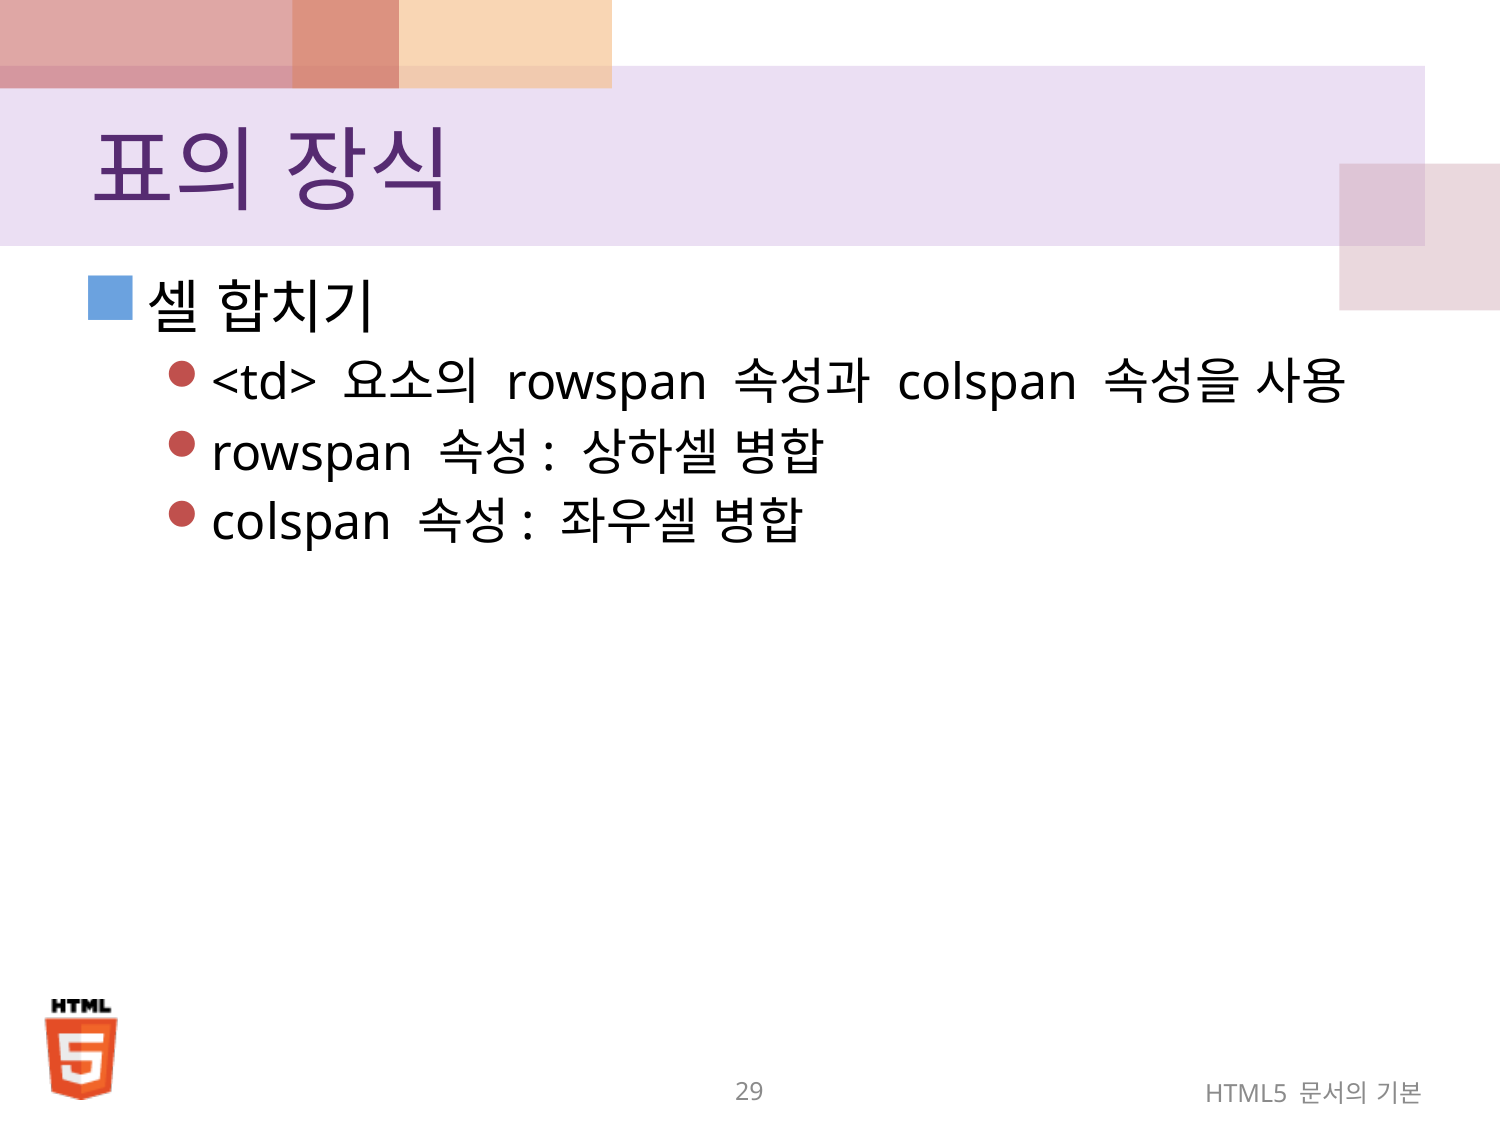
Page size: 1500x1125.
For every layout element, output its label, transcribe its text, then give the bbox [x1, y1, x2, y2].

picture [31, 999, 132, 1100]
list 셀 합치기 <td> 요소의 rowspan 속성과 colspan 속성을 사용 rowspan 속성: 상하셀 병합 colspan 속성: 좌우셀 병합 [75, 262, 1425, 1005]
slide_number 29 [574, 1072, 925, 1113]
title 표의 장식 [75, 88, 1425, 246]
footer HTML5 문서의 기본 [963, 1072, 1438, 1113]
